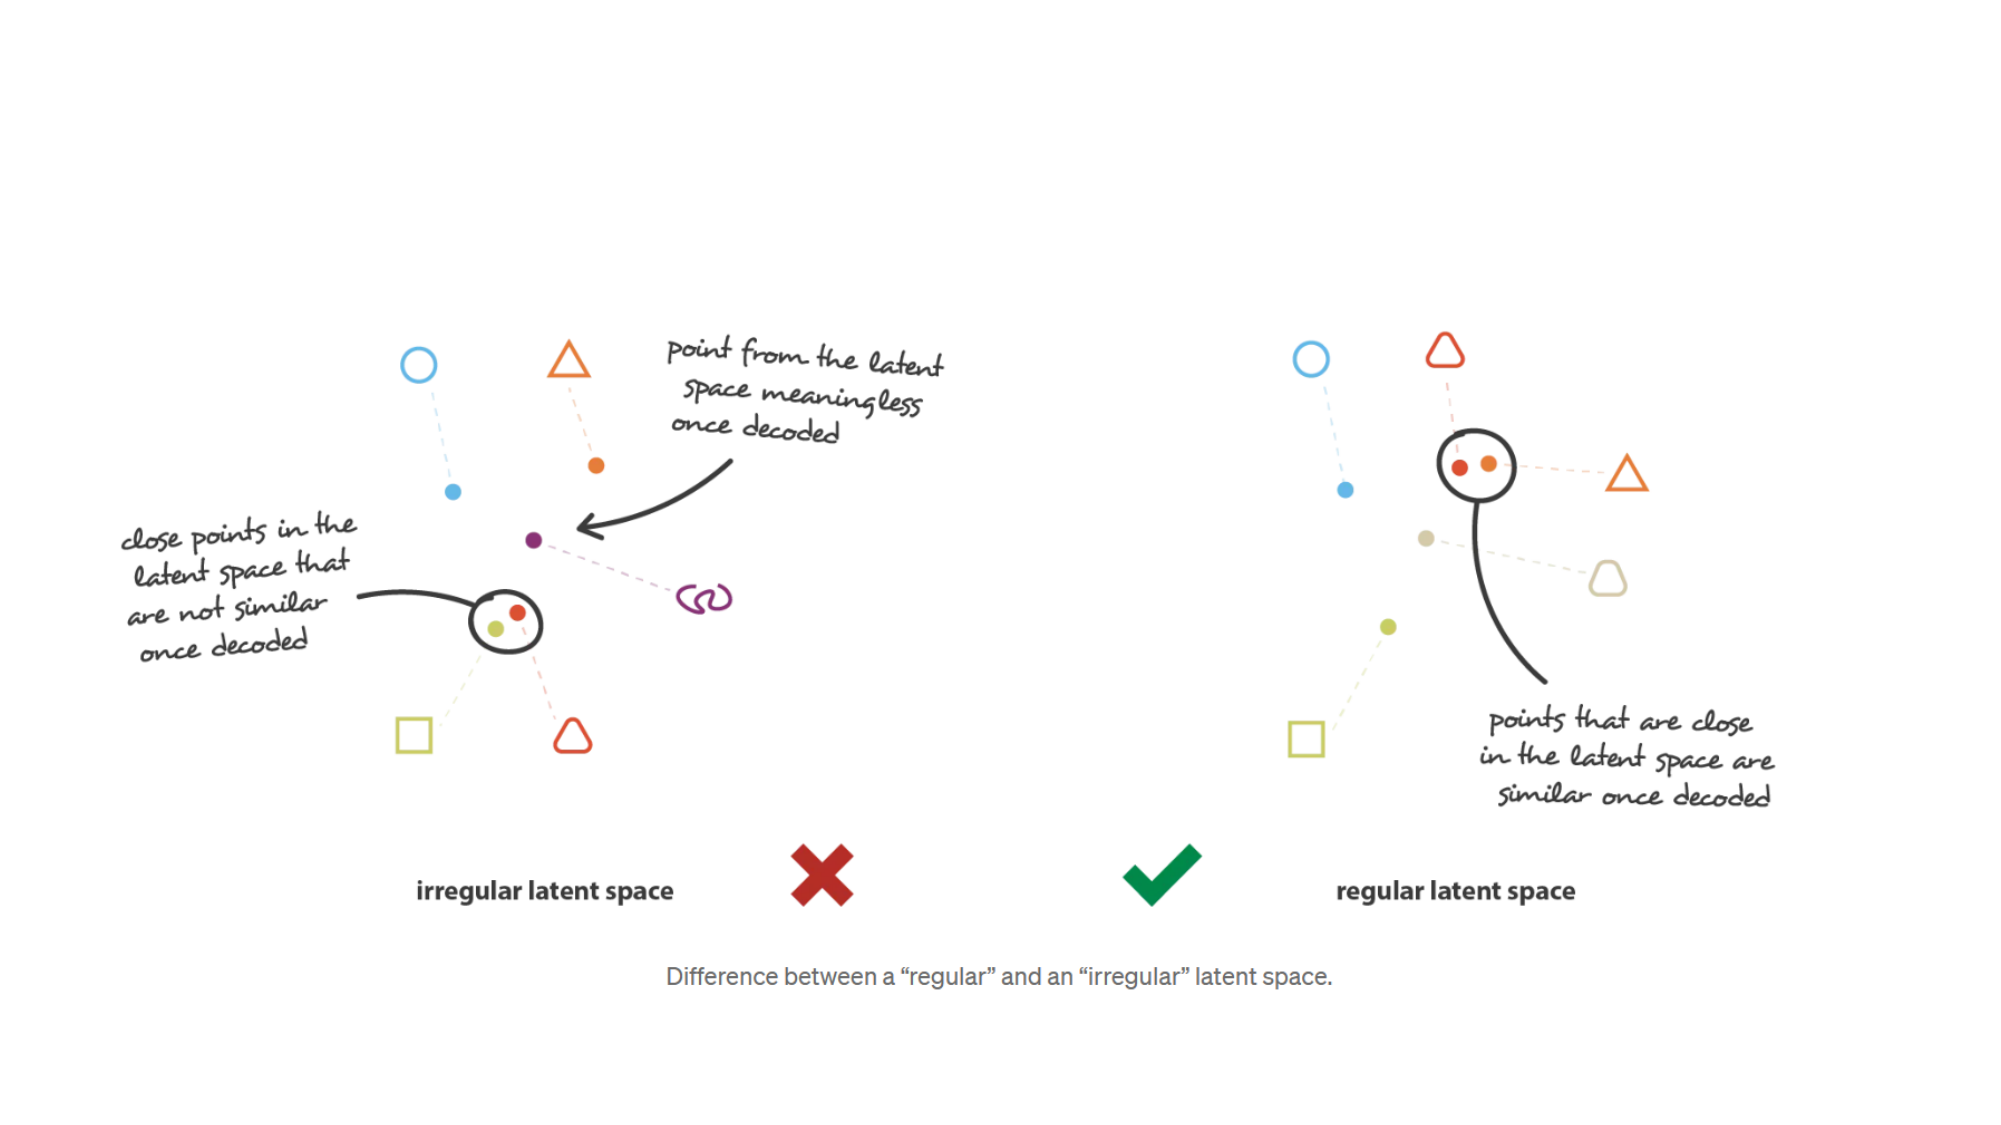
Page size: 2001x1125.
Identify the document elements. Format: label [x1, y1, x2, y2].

picture [78, 269, 1893, 1043]
